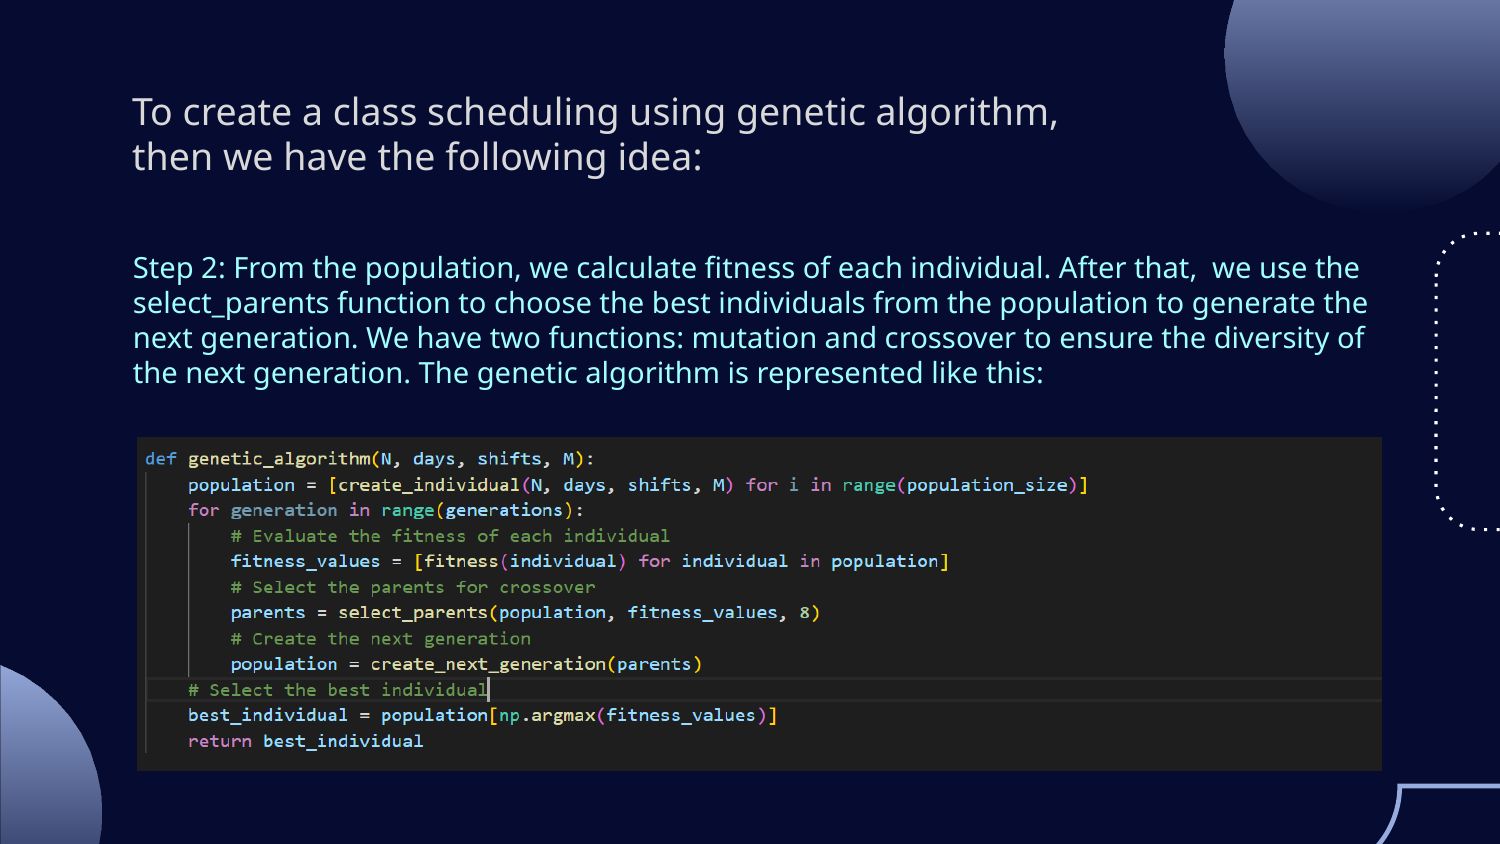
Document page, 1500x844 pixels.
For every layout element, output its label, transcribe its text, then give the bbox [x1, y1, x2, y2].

picture [136, 437, 1383, 771]
title To create a class scheduling using genetic algorithm, then we have the following idea: [116, 72, 1098, 195]
text_box Step 2: From the population, we calculate fitness of each individual. After that, we use the select_parents function to choose the best individuals from the population to generate the next generation. We have two functions: mutation and crossover to ensure the diversity of the next generation. The genetic algorithm is represented like this: [118, 242, 1429, 467]
